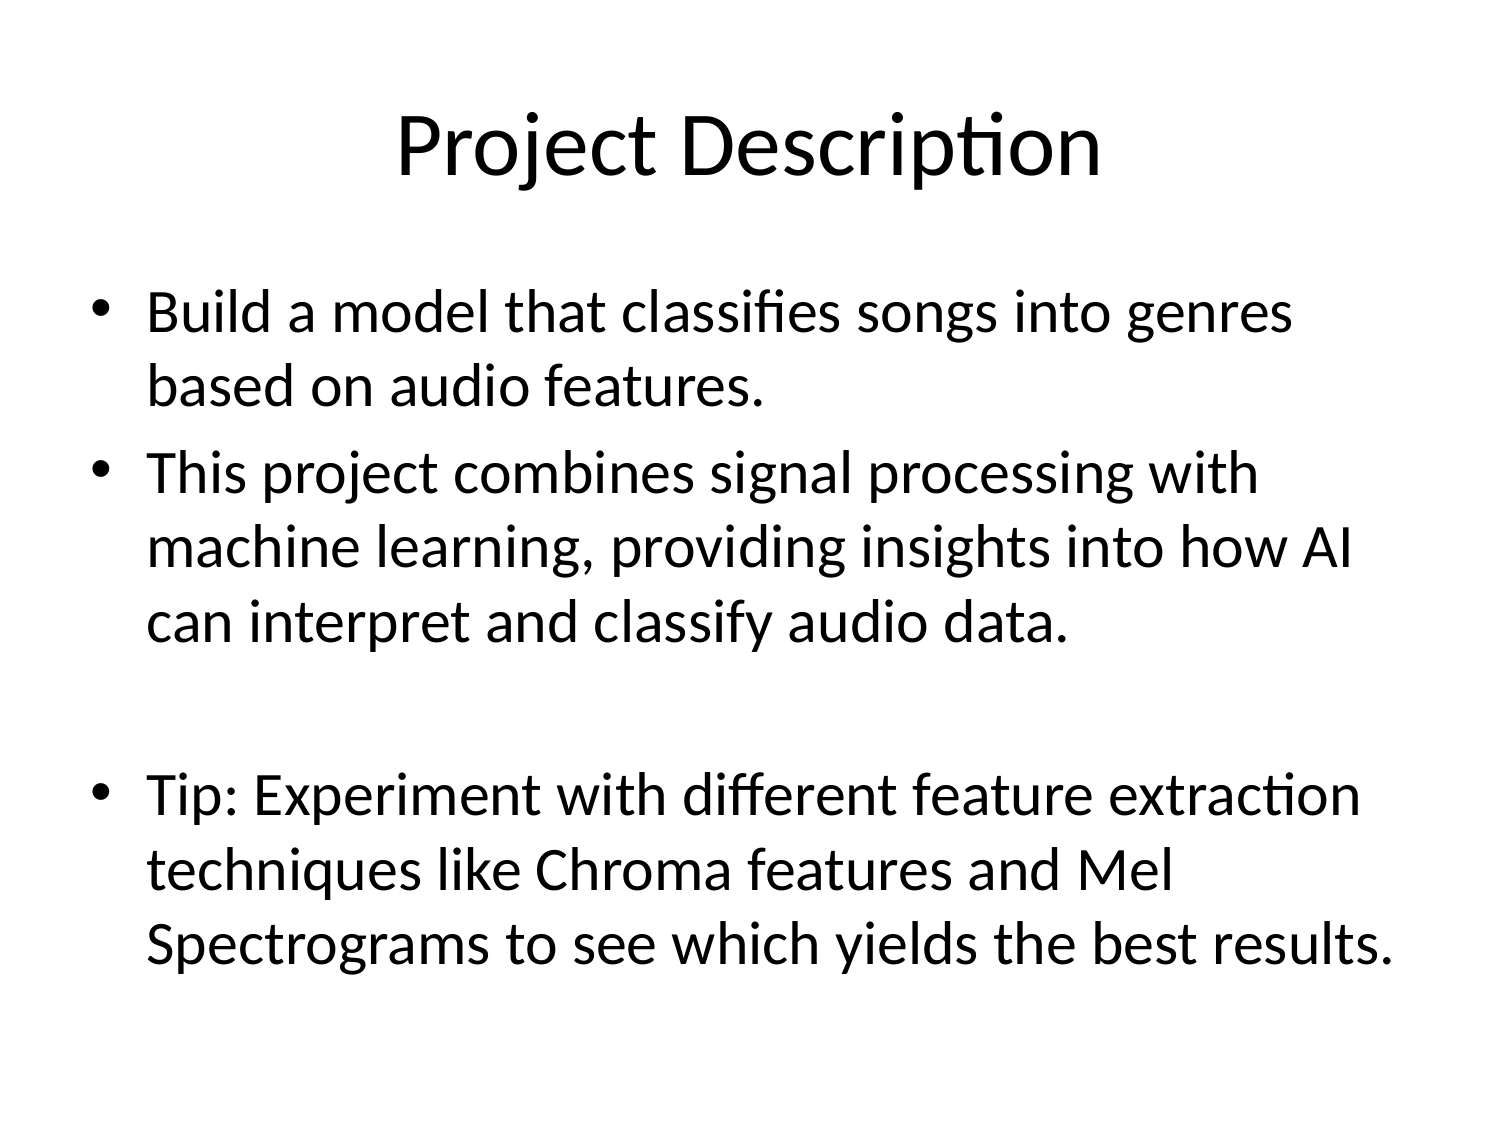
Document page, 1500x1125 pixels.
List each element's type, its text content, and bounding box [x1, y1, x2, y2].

list Build a model that classifies songs into genres based on audio features. This project combines signal processing with machine learning, providing insights into how AI can interpret and classify audio data. Tip: Experiment with different feature extraction techniques like Chroma features and Mel Spectrograms to see which yields the best results. [75, 262, 1425, 1005]
title Project Description [75, 45, 1425, 233]
